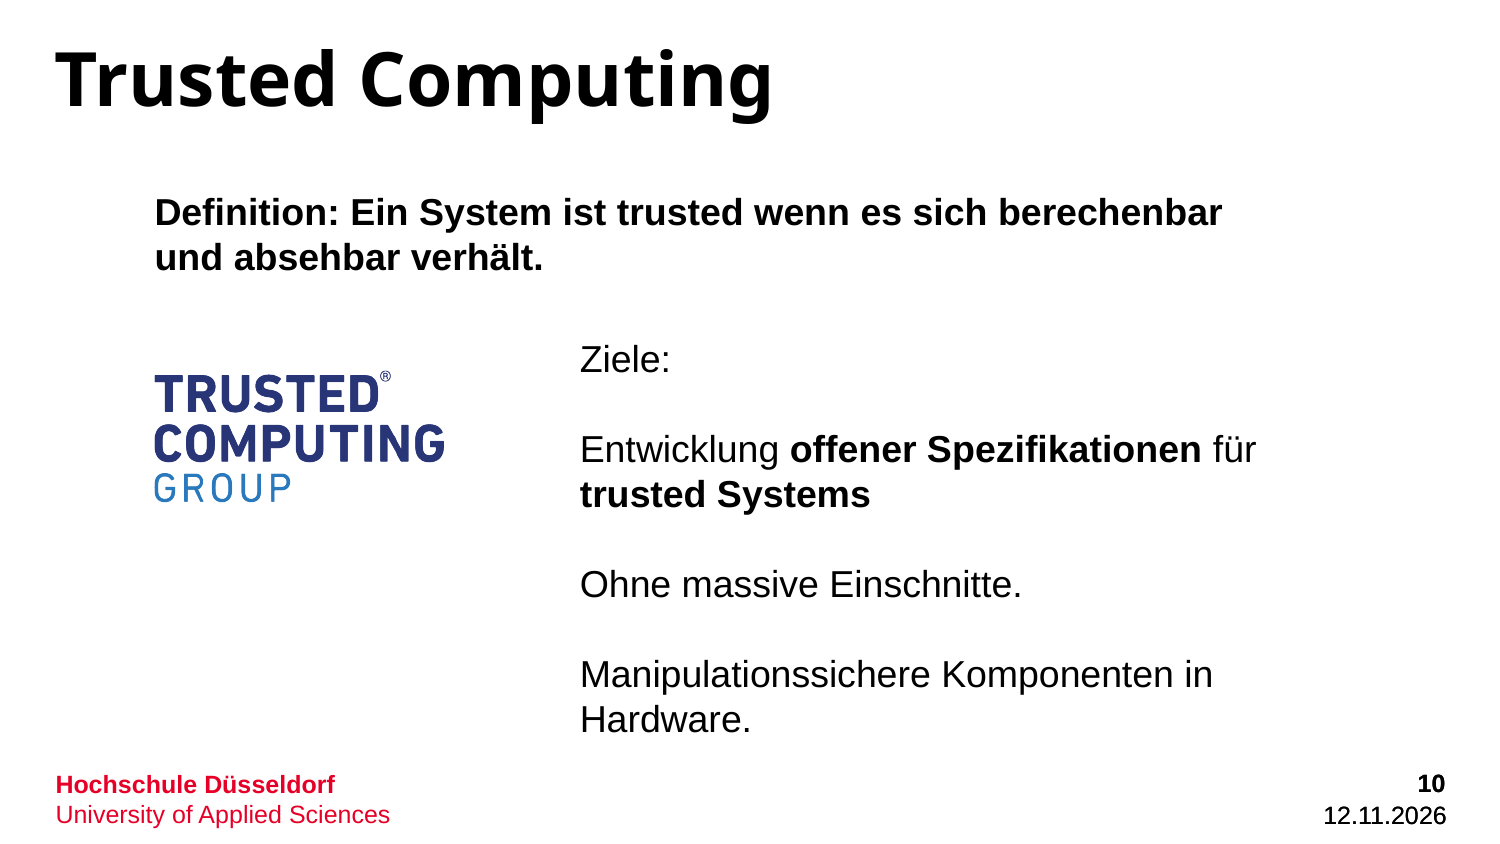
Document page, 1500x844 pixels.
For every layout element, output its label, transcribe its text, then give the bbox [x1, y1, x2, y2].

text_box Ziele: Entwicklung offener Spezifikationen für trusted Systems Ohne massive Einschnitte. Manipulationssichere Komponenten in Hardware. [564, 327, 1382, 748]
picture [151, 367, 446, 504]
title Trusted Computing [39, 24, 1461, 160]
text_box 10 [1283, 759, 1461, 815]
text_box 04.10.22 [1305, 785, 1463, 844]
text_box Definition: Ein System ist trusted wenn es sich berechenbar und absehbar verhält. [139, 180, 1241, 285]
